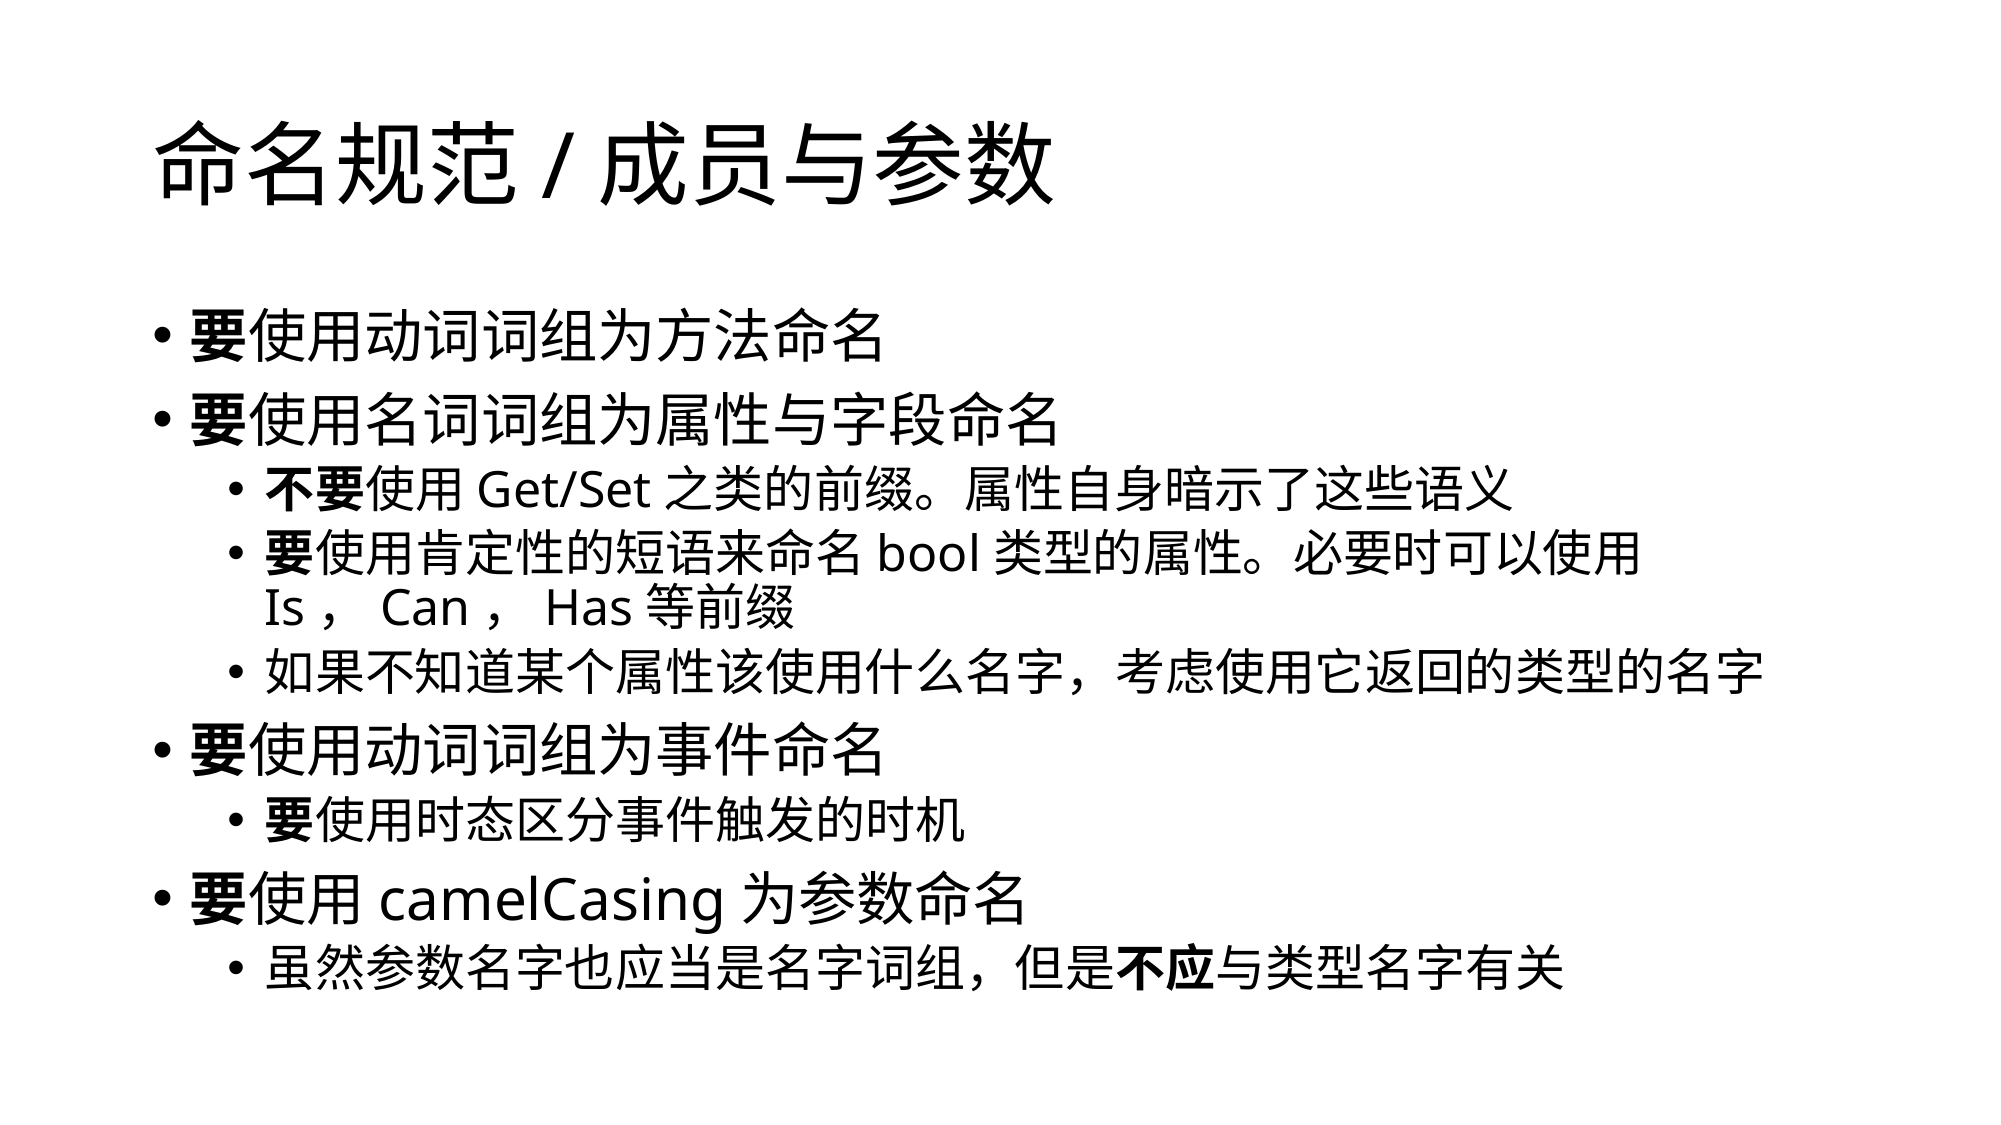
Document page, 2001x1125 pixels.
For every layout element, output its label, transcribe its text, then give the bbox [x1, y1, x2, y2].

list 要使用动词词组为方法命名 要使用名词词组为属性与字段命名 不要使用Get/Set之类的前缀。属性自身暗示了这些语义 要使用肯定性的短语来命名bool类型的属性。必要时可以使用Is，Can，Has等前缀 如果不知道某个属性该使用什么名字，考虑使用它返回的类型的名字 要使用动词词组为事件命名 要使用时态区分事件触发的时机 要使用camelCasing为参数命名 虽然参数名字也应当是名字词组，但是不应与类型名字有关 [137, 299, 1863, 1014]
title 命名规范/成员与参数 [137, 59, 1863, 278]
